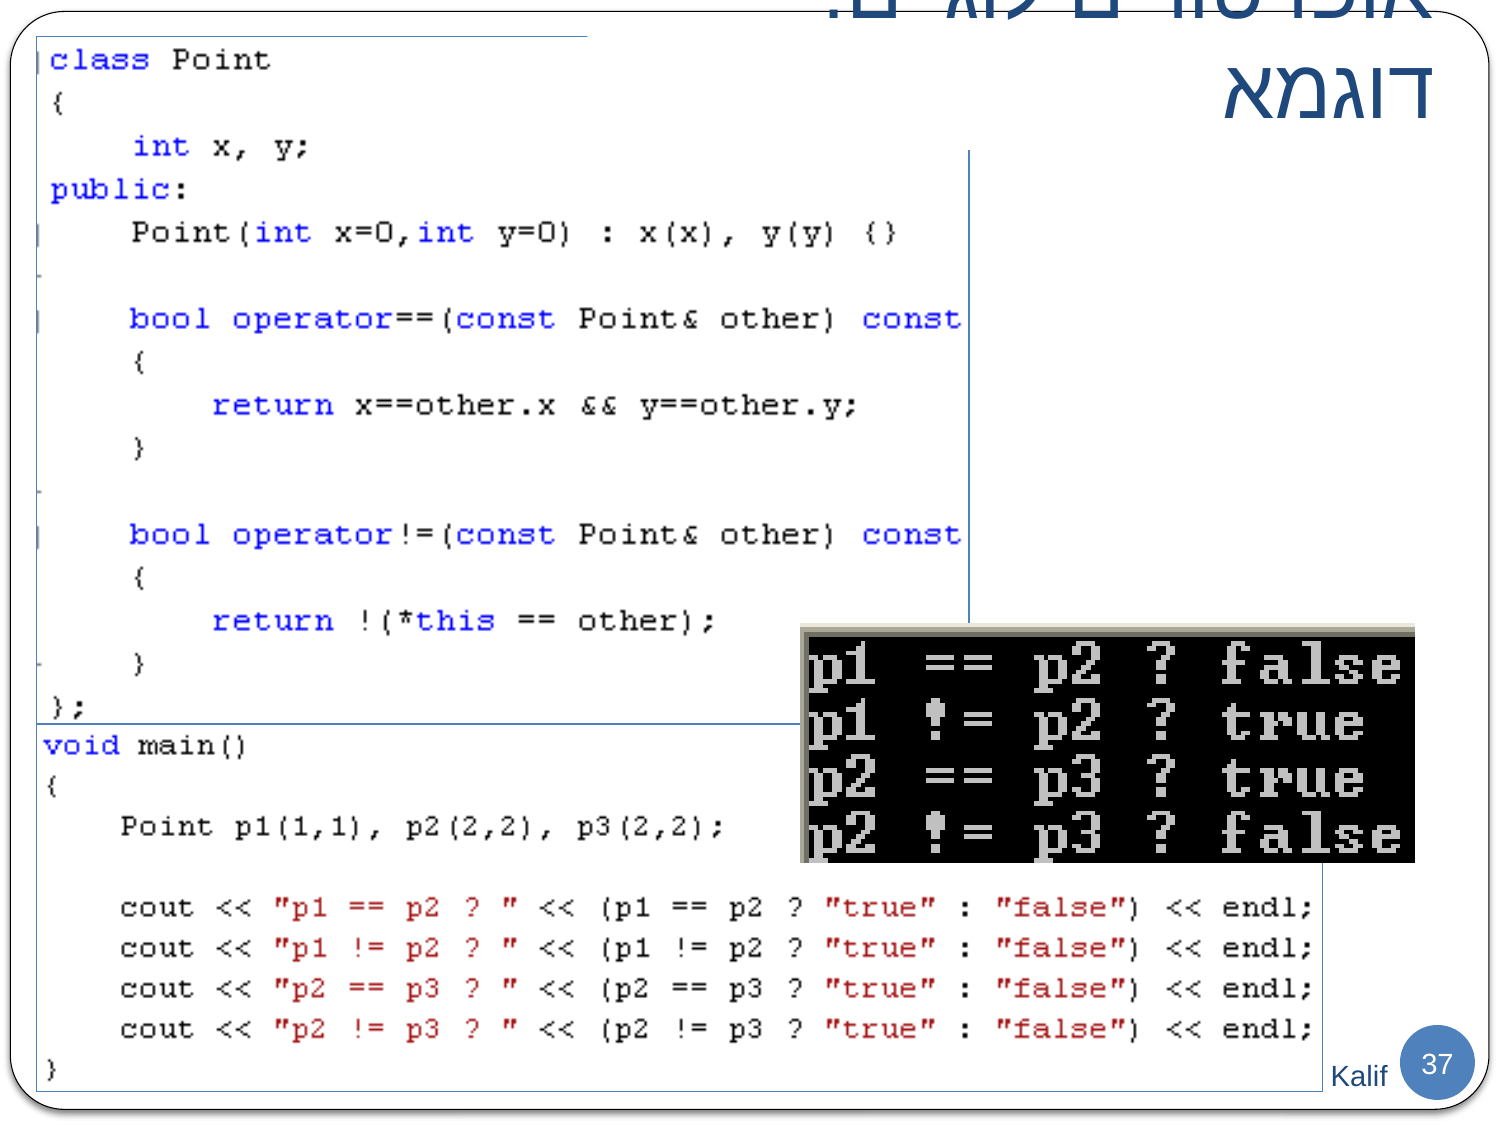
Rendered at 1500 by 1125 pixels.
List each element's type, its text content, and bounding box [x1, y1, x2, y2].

picture [37, 37, 1416, 1091]
footer © Keren Kalif [1200, 1037, 1500, 1113]
slide_number 37 [1399, 1024, 1475, 1100]
title אופרטורים לוגיים: דוגמא [587, 24, 1451, 151]
